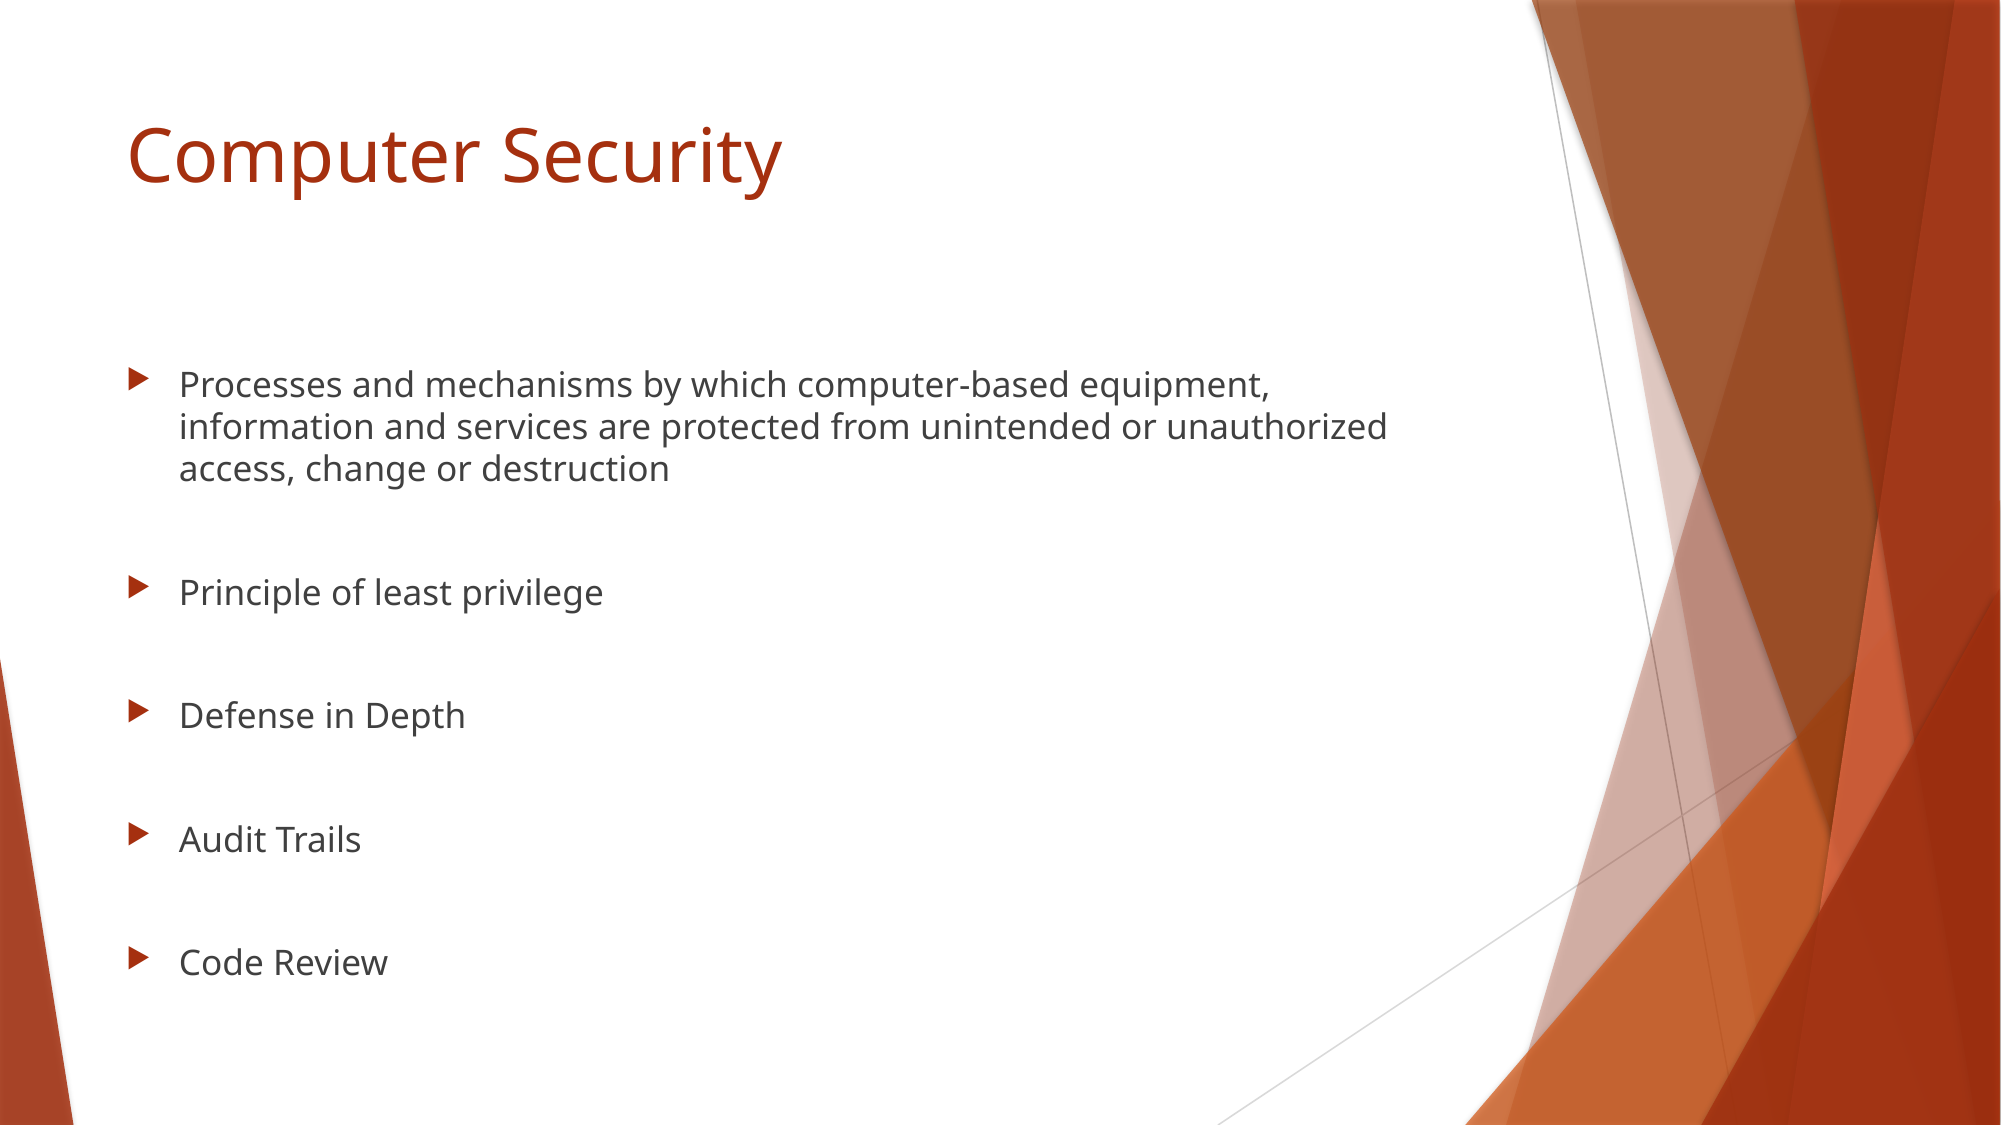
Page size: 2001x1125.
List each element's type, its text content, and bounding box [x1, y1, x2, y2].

list Processes and mechanisms by which computer-based equipment, information and services are protected from unintended or unauthorized access, change or destruction Principle of least privilege Defense in Depth Audit Trails Code Review [111, 354, 1461, 992]
title Computer Security [111, 99, 1522, 317]
